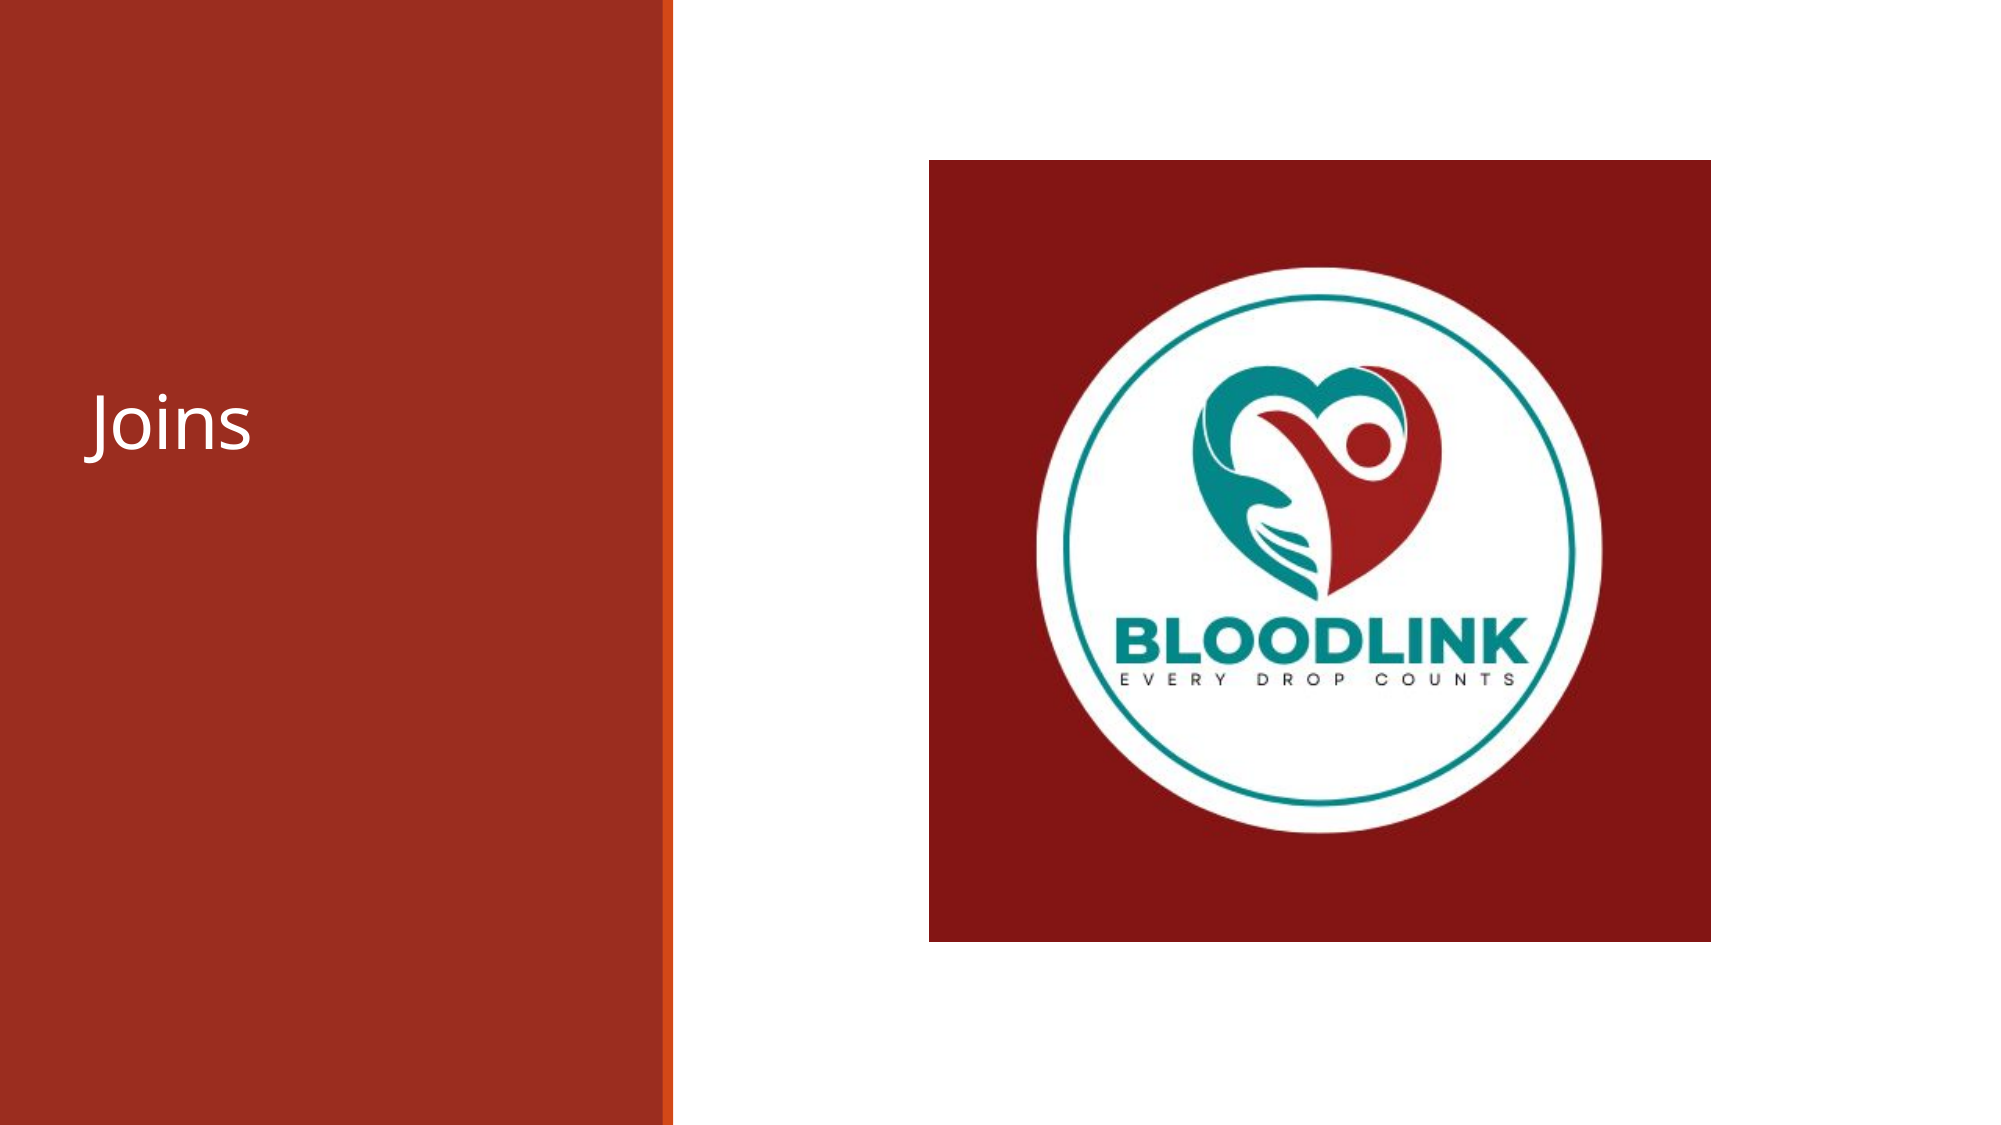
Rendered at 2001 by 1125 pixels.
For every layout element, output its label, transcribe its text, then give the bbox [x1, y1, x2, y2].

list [928, 160, 1712, 943]
title Joins [75, 97, 600, 473]
